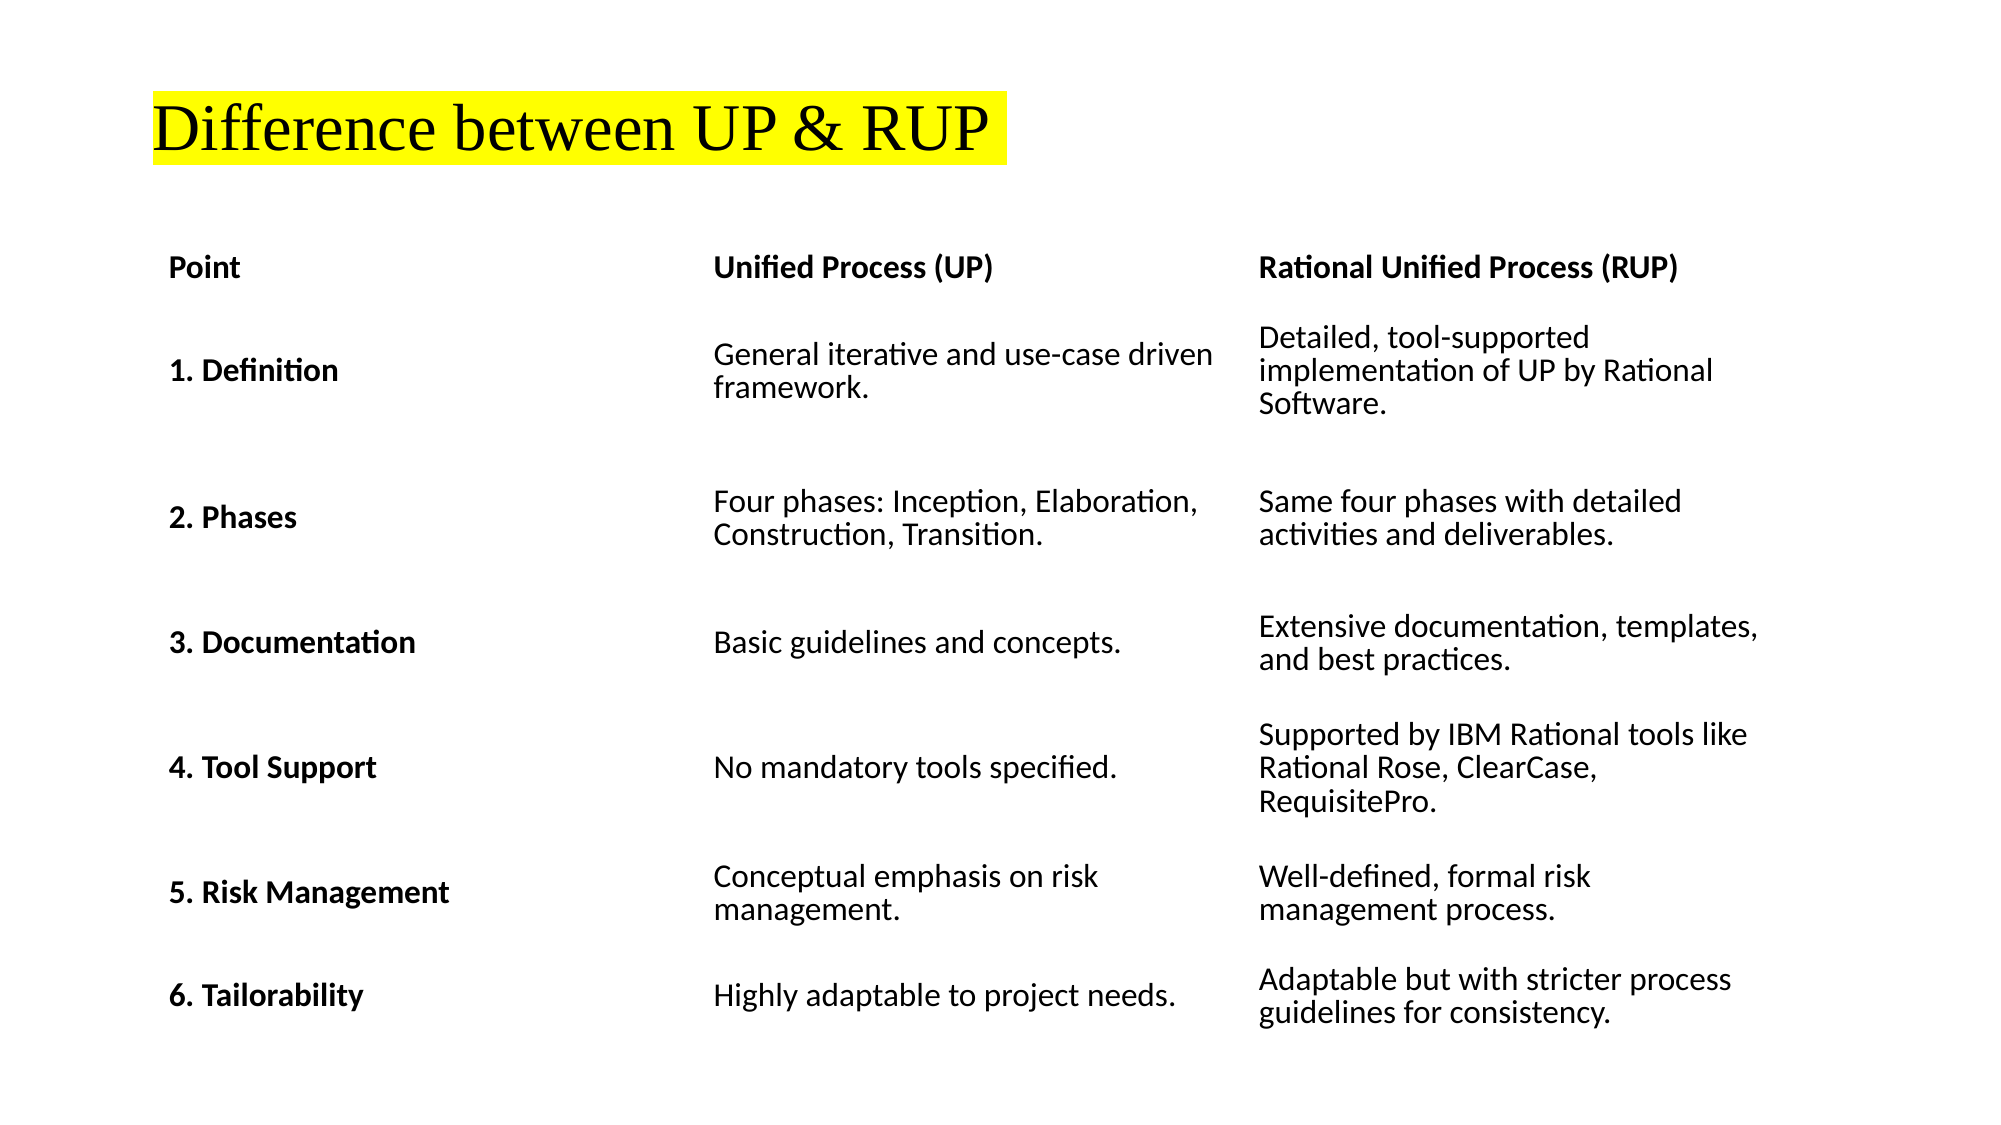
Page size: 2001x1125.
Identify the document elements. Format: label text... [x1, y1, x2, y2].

table_cell 3. Documentation [156, 594, 701, 697]
table_header Rational Unified Process (RUP) [1246, 241, 1791, 300]
table_cell Extensive documentation, templates, and best practices. [1246, 594, 1791, 697]
table_cell Detailed, tool-supported implementation of UP by Rational Software. [1246, 300, 1791, 447]
table_cell Same four phases with detailed activities and deliverables. [1246, 447, 1791, 594]
table_header Unified Process (UP) [701, 241, 1246, 300]
table_cell Basic guidelines and concepts. [701, 594, 1246, 697]
table_cell 4. Tool Support [156, 697, 701, 844]
table_cell 1. Definition [156, 300, 701, 447]
table_cell Adaptable but with stricter process guidelines for consistency. [1246, 947, 1791, 1050]
title Difference between UP & RUP [137, 75, 1712, 173]
table_cell Well-defined, formal risk management process. [1246, 844, 1791, 947]
table_cell 2. Phases [156, 447, 701, 594]
table_cell General iterative and use-case driven framework. [701, 300, 1246, 447]
table_cell 6. Tailorability [156, 947, 701, 1050]
table_cell Conceptual emphasis on risk management. [701, 844, 1246, 947]
table_cell Highly adaptable to project needs. [701, 947, 1246, 1050]
table_header Point [156, 241, 701, 300]
table_cell No mandatory tools specified. [701, 697, 1246, 844]
table_cell Supported by IBM Rational tools like Rational Rose, ClearCase, RequisitePro. [1246, 697, 1791, 844]
table_cell 5. Risk Management [156, 844, 701, 947]
table_cell Four phases: Inception, Elaboration, Construction, Transition. [701, 447, 1246, 594]
